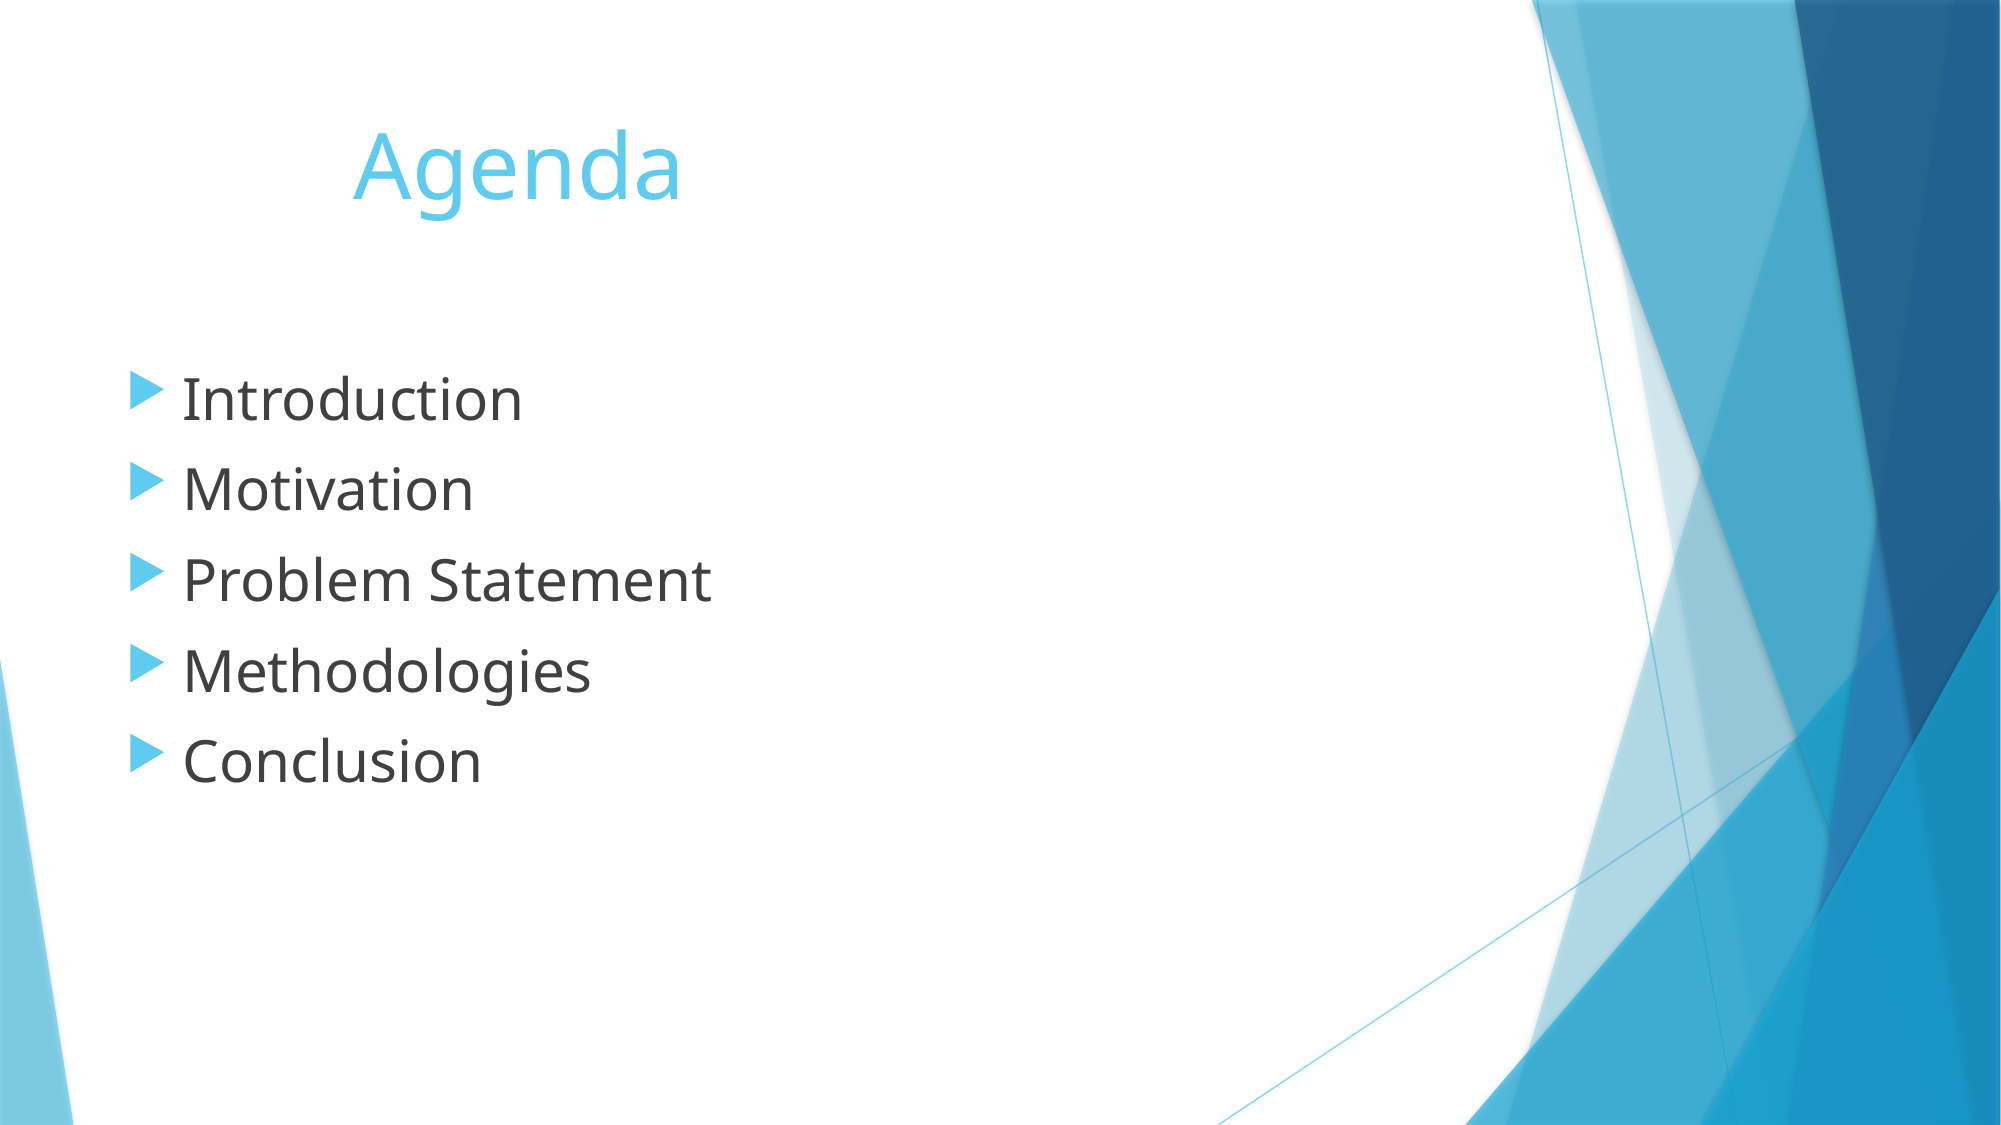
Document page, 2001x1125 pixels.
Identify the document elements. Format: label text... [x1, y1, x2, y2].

title Agenda [111, 99, 1522, 317]
list Introduction Motivation Problem Statement Methodologies Conclusion [111, 354, 1522, 992]
